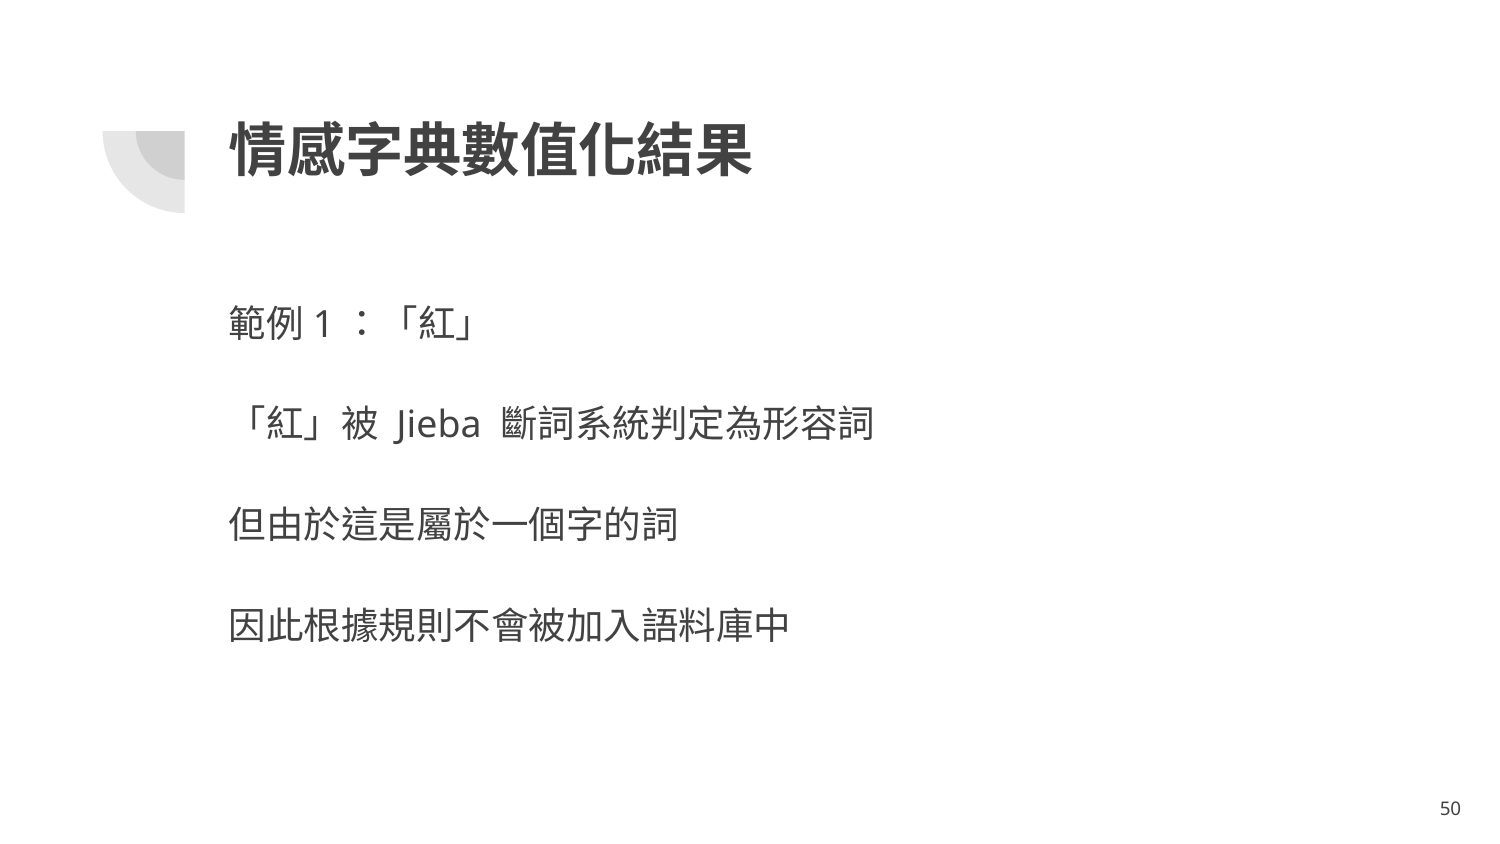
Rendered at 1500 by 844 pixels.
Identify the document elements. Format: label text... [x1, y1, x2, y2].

slide_number 50 [1386, 777, 1477, 842]
list 範例1：「紅」 「紅」被 Jieba 斷詞系統判定為形容詞 但由於這是屬於一個字的詞 因此根據規則不會被加入語料庫中 [213, 262, 1368, 744]
title 情感字典數值化結果 [213, 98, 1368, 262]
